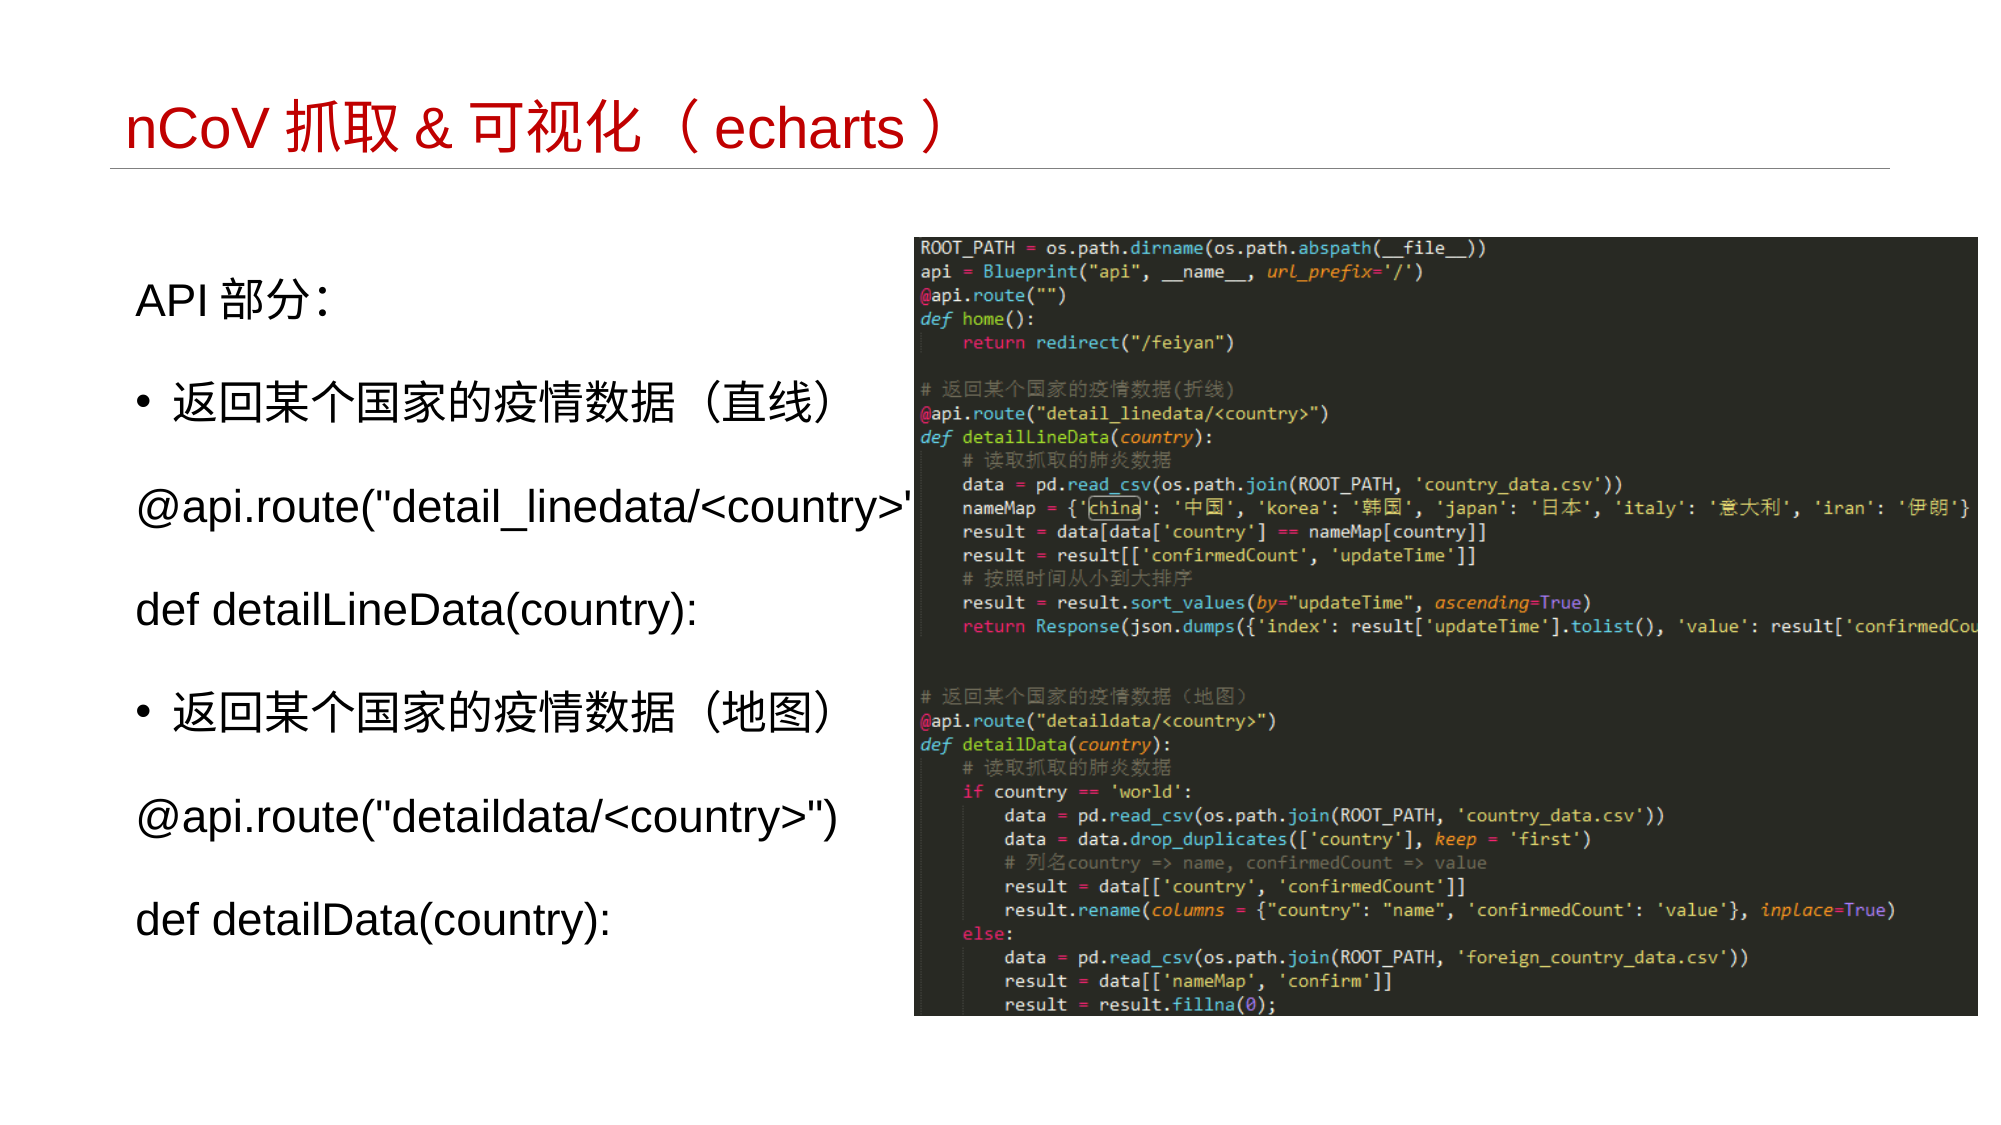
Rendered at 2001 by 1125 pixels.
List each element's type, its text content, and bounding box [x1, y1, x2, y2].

picture [914, 237, 1978, 1016]
text_box API部分： 返回某个国家的疫情数据（直线） @api.route("detail_linedata/<country>") def detailLineData(country): 返回某个国家的疫情数据（地图） @api.route("detaildata/<country>") def detailData(country): [127, 235, 1775, 887]
title nCoV抓取&可视化（echarts） [109, 0, 1890, 169]
